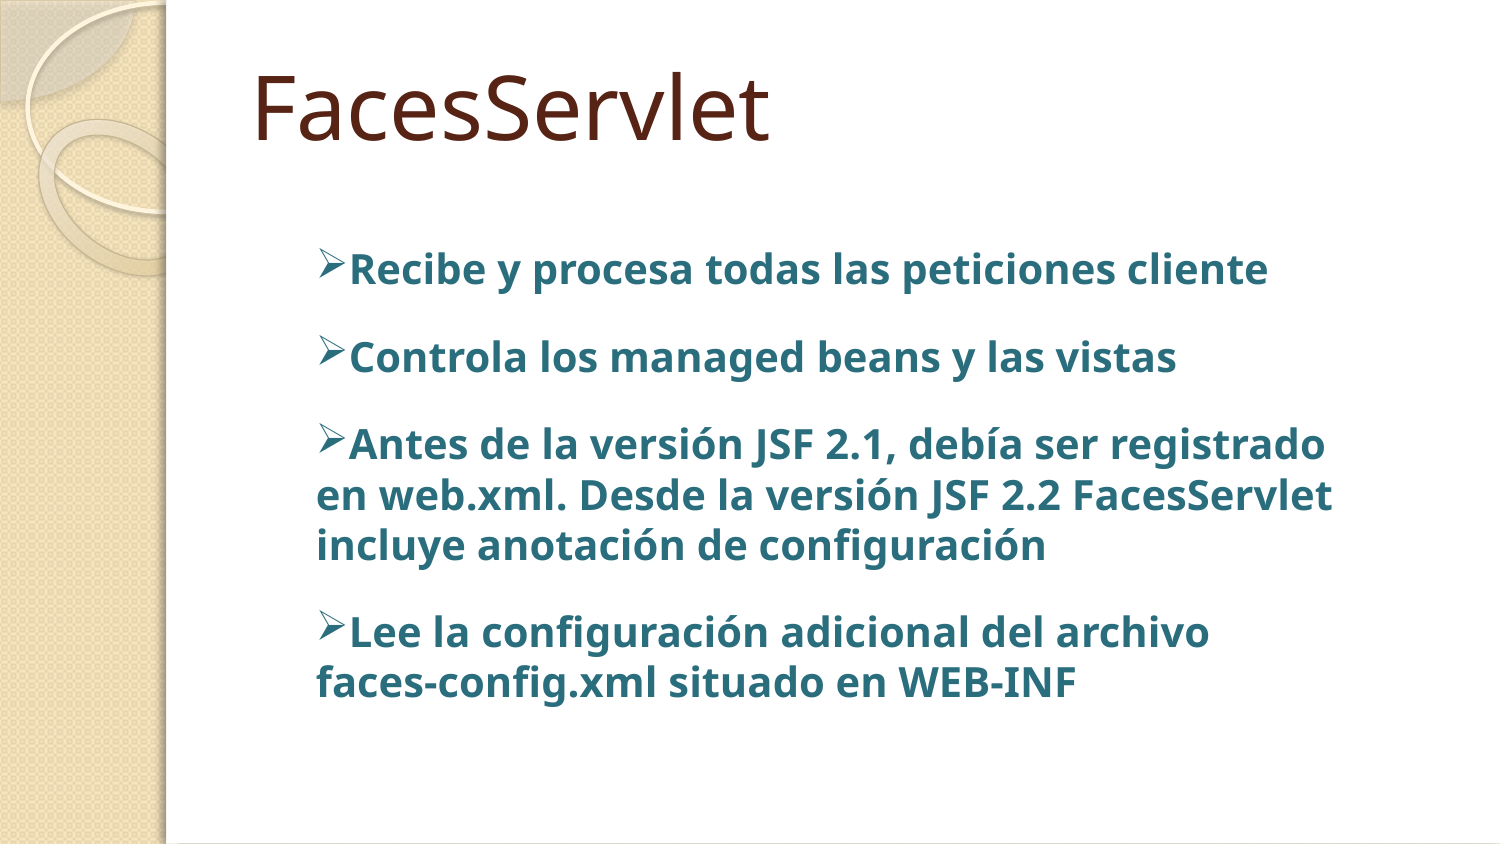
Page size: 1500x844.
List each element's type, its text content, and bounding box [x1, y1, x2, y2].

title FacesServlet [235, 33, 1466, 175]
text_box Recibe y procesa todas las peticiones cliente Controla los managed beans y las vistas Antes de la versión JSF 2.1, debía ser registrado en web.xml. Desde la versión JSF 2.2 FacesServlet incluye anotación de configuración Lee la configuración adicional del archivo faces-config.xml situado en WEB-INF [301, 235, 1353, 617]
